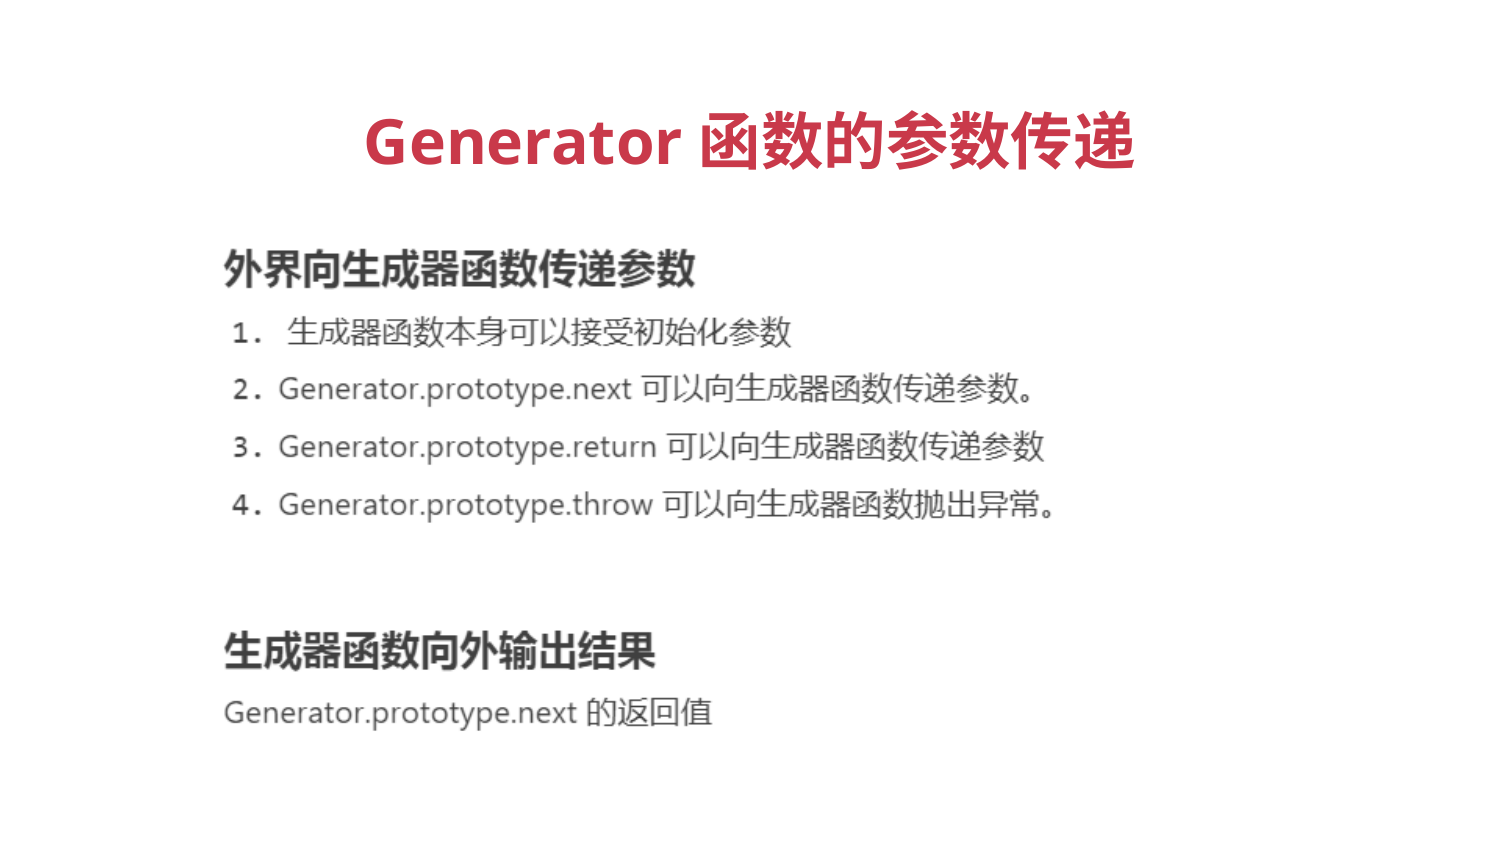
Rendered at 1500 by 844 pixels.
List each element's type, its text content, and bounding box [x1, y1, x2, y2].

picture [159, 221, 1388, 767]
text_box Generator函数的参数传递 [348, 94, 1152, 185]
